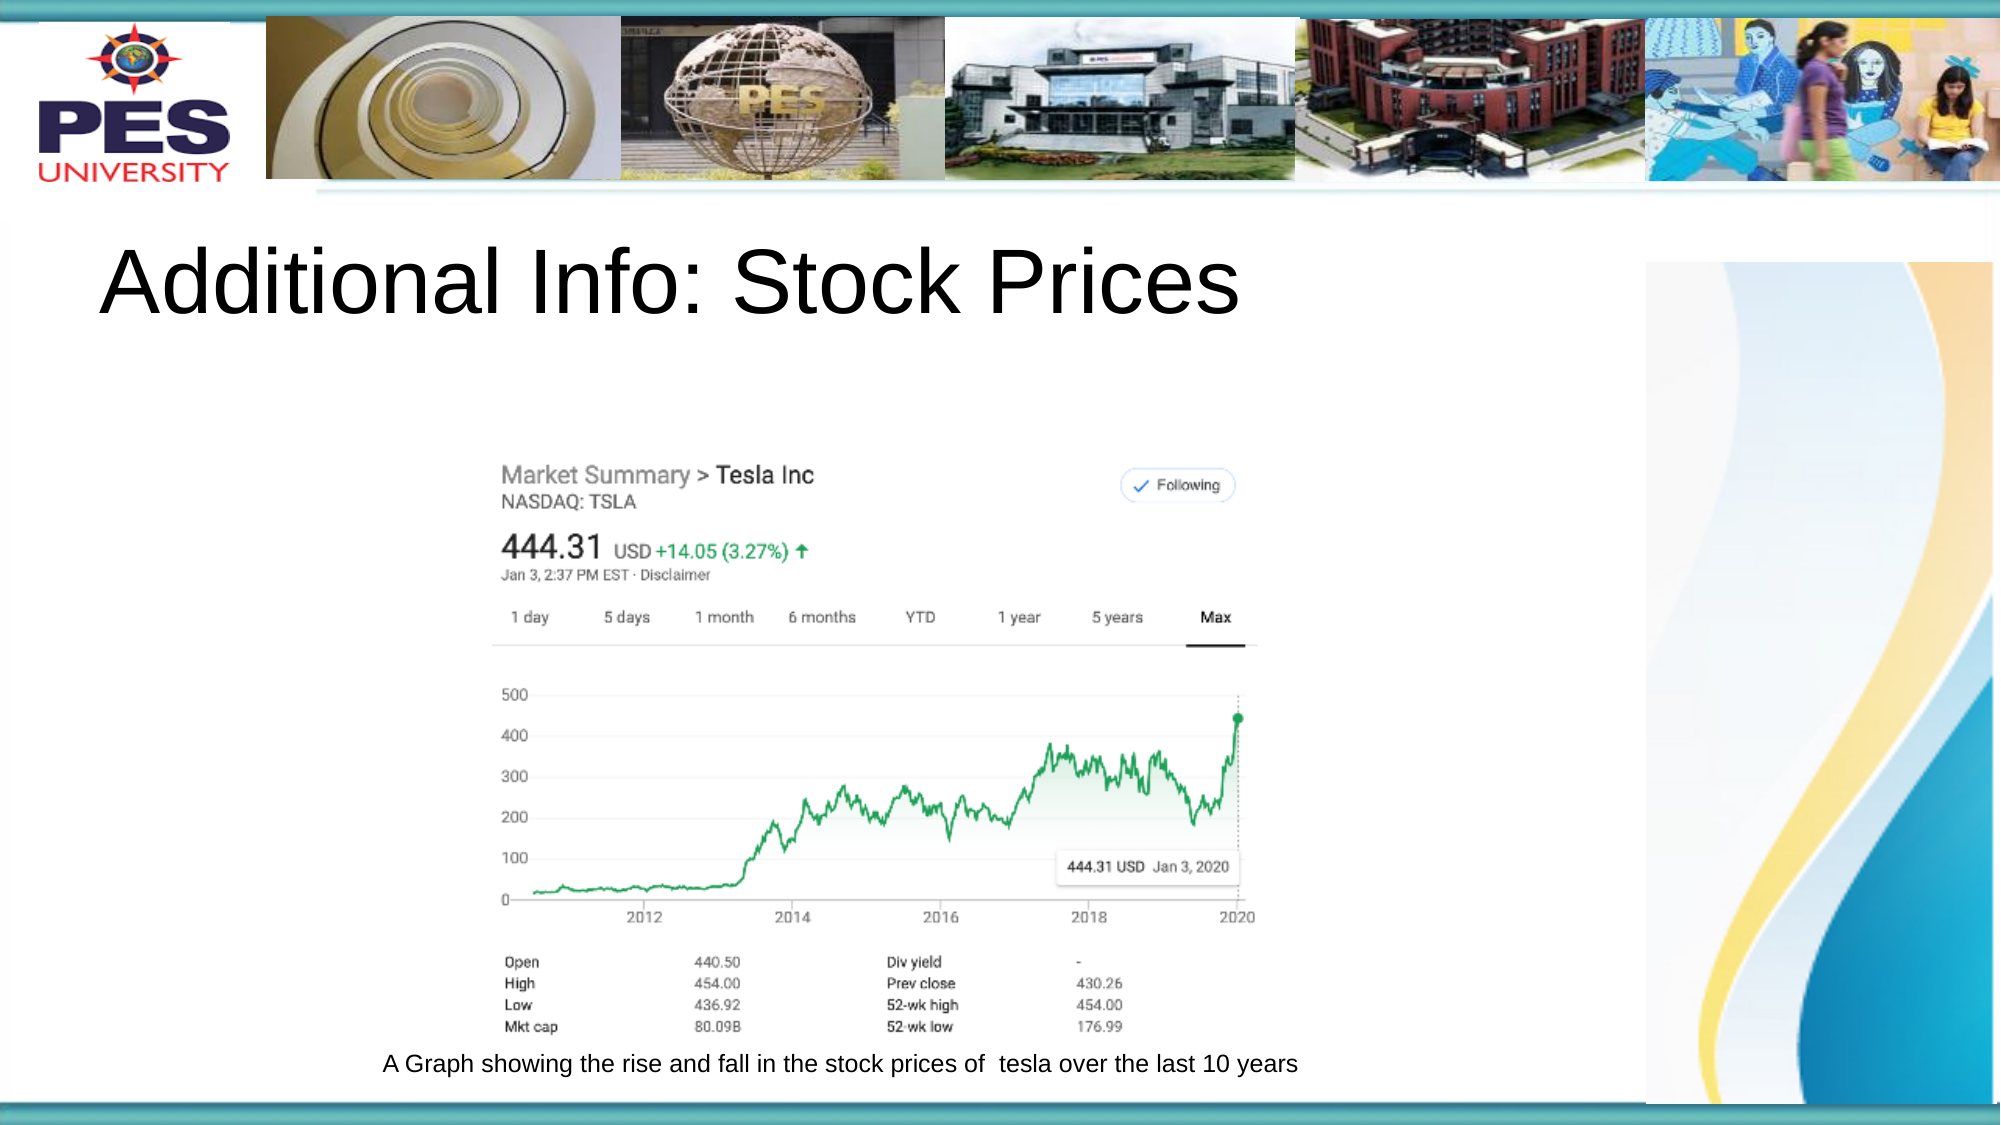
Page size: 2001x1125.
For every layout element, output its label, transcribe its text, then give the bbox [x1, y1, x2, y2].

text_box A Graph showing the rise and fall in the stock prices of tesla over the last 10 years [367, 1039, 1536, 1085]
picture [0, 0, 2000, 1125]
title Additional Info: Stock Prices [100, 190, 1900, 379]
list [491, 451, 1258, 1041]
